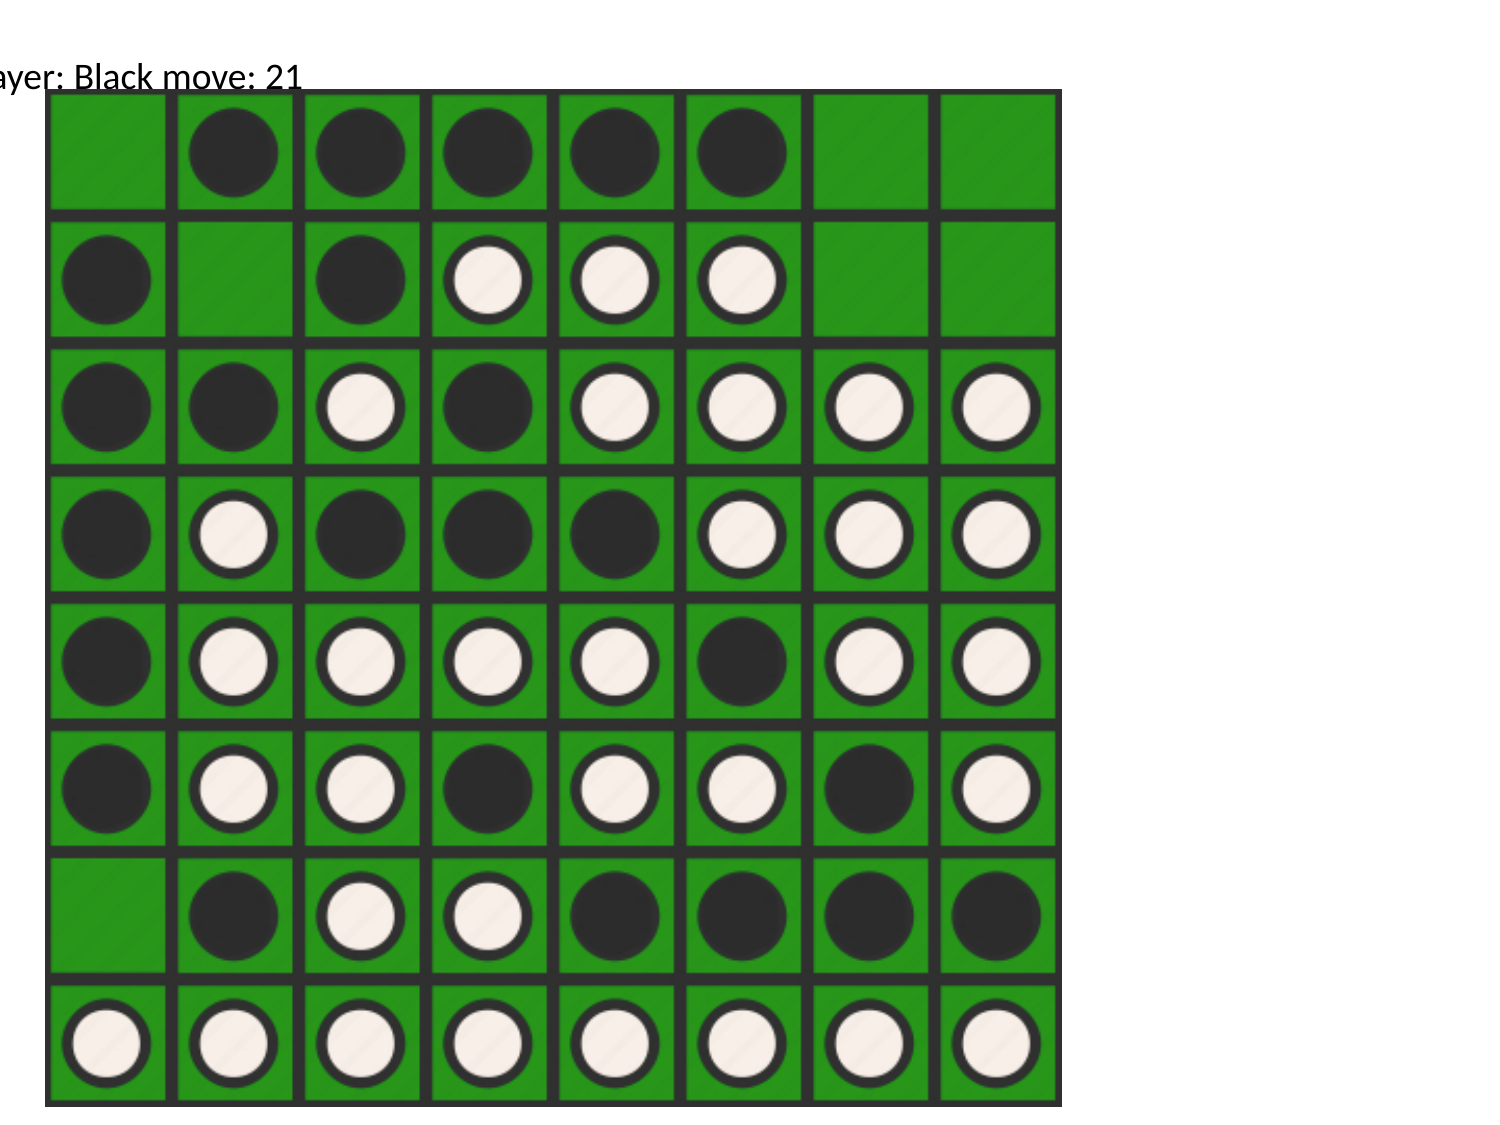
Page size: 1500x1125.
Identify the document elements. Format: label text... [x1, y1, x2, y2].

text_box turn: 53 player: Black move: 21 [0, 44, 319, 105]
picture [44, 89, 1062, 1107]
